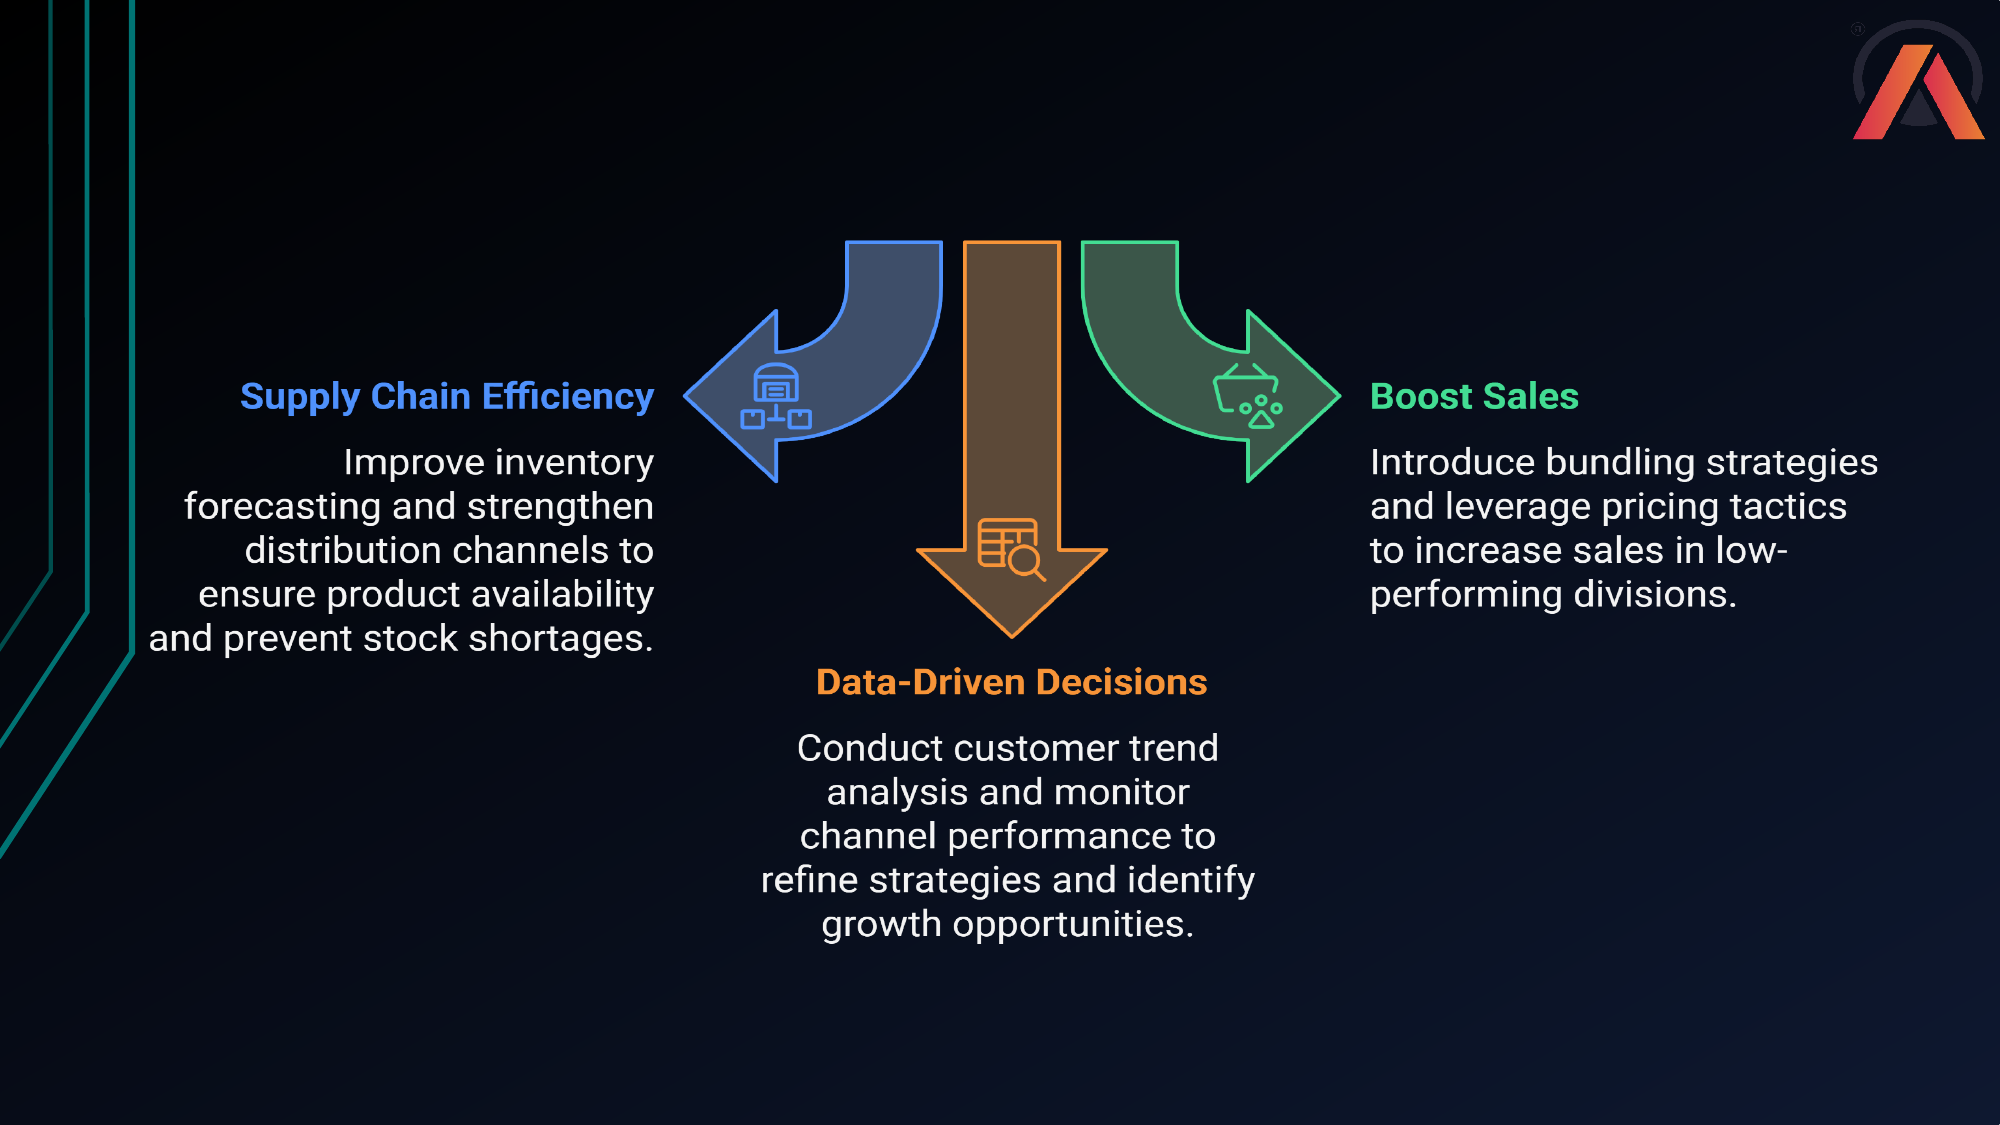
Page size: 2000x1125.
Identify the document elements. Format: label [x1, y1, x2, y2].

picture [89, 16, 1987, 1036]
